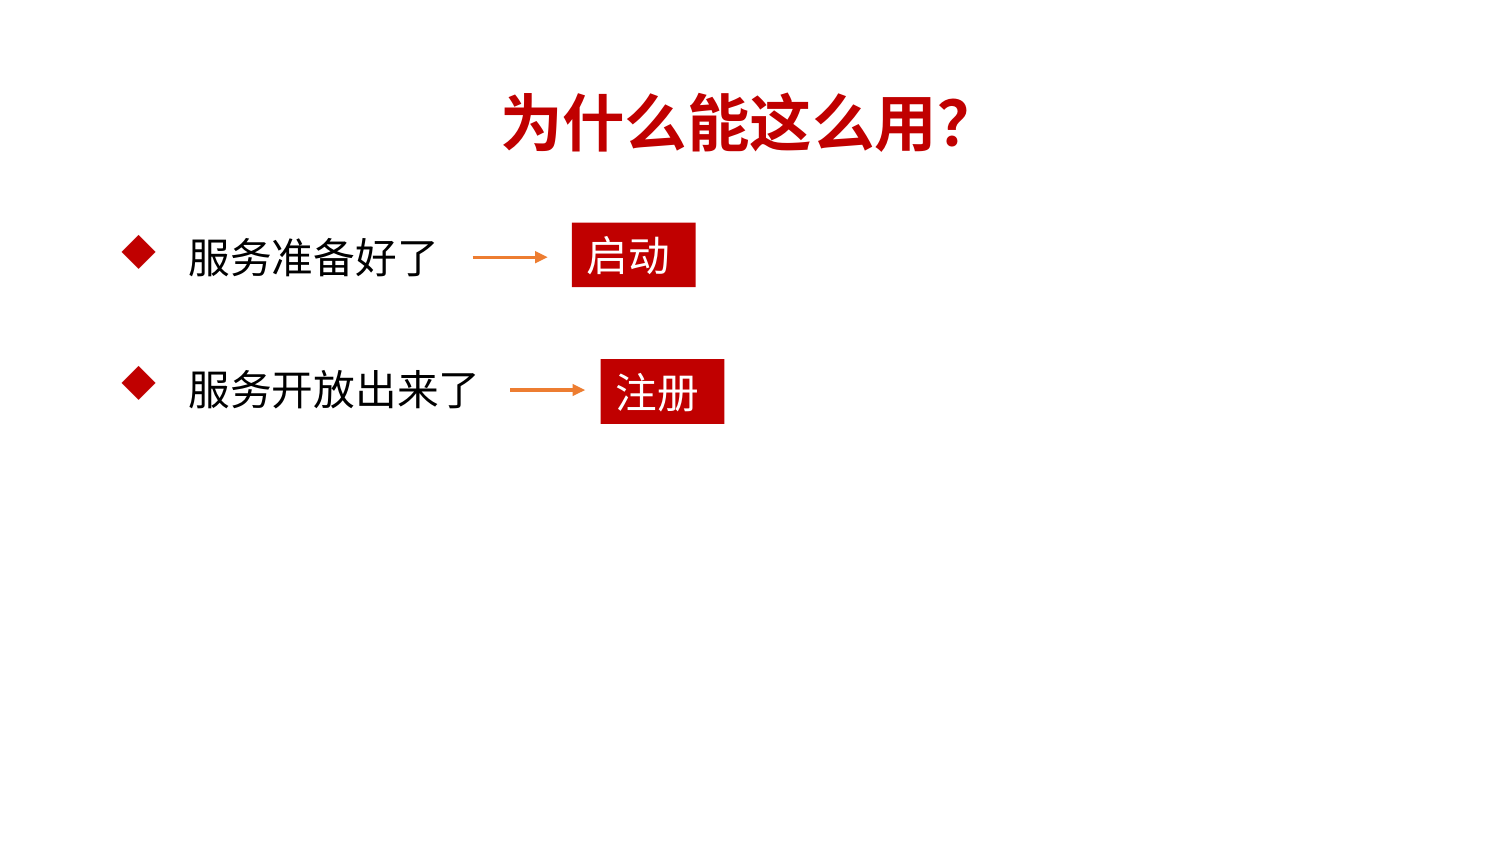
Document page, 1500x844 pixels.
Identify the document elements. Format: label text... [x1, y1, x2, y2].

title 为什么能这么用？ [103, 44, 1397, 208]
text_box 注册 [600, 359, 725, 424]
list 服务准备好了 服务开放出来了 [103, 224, 1397, 760]
text_box 启动 [571, 222, 696, 288]
